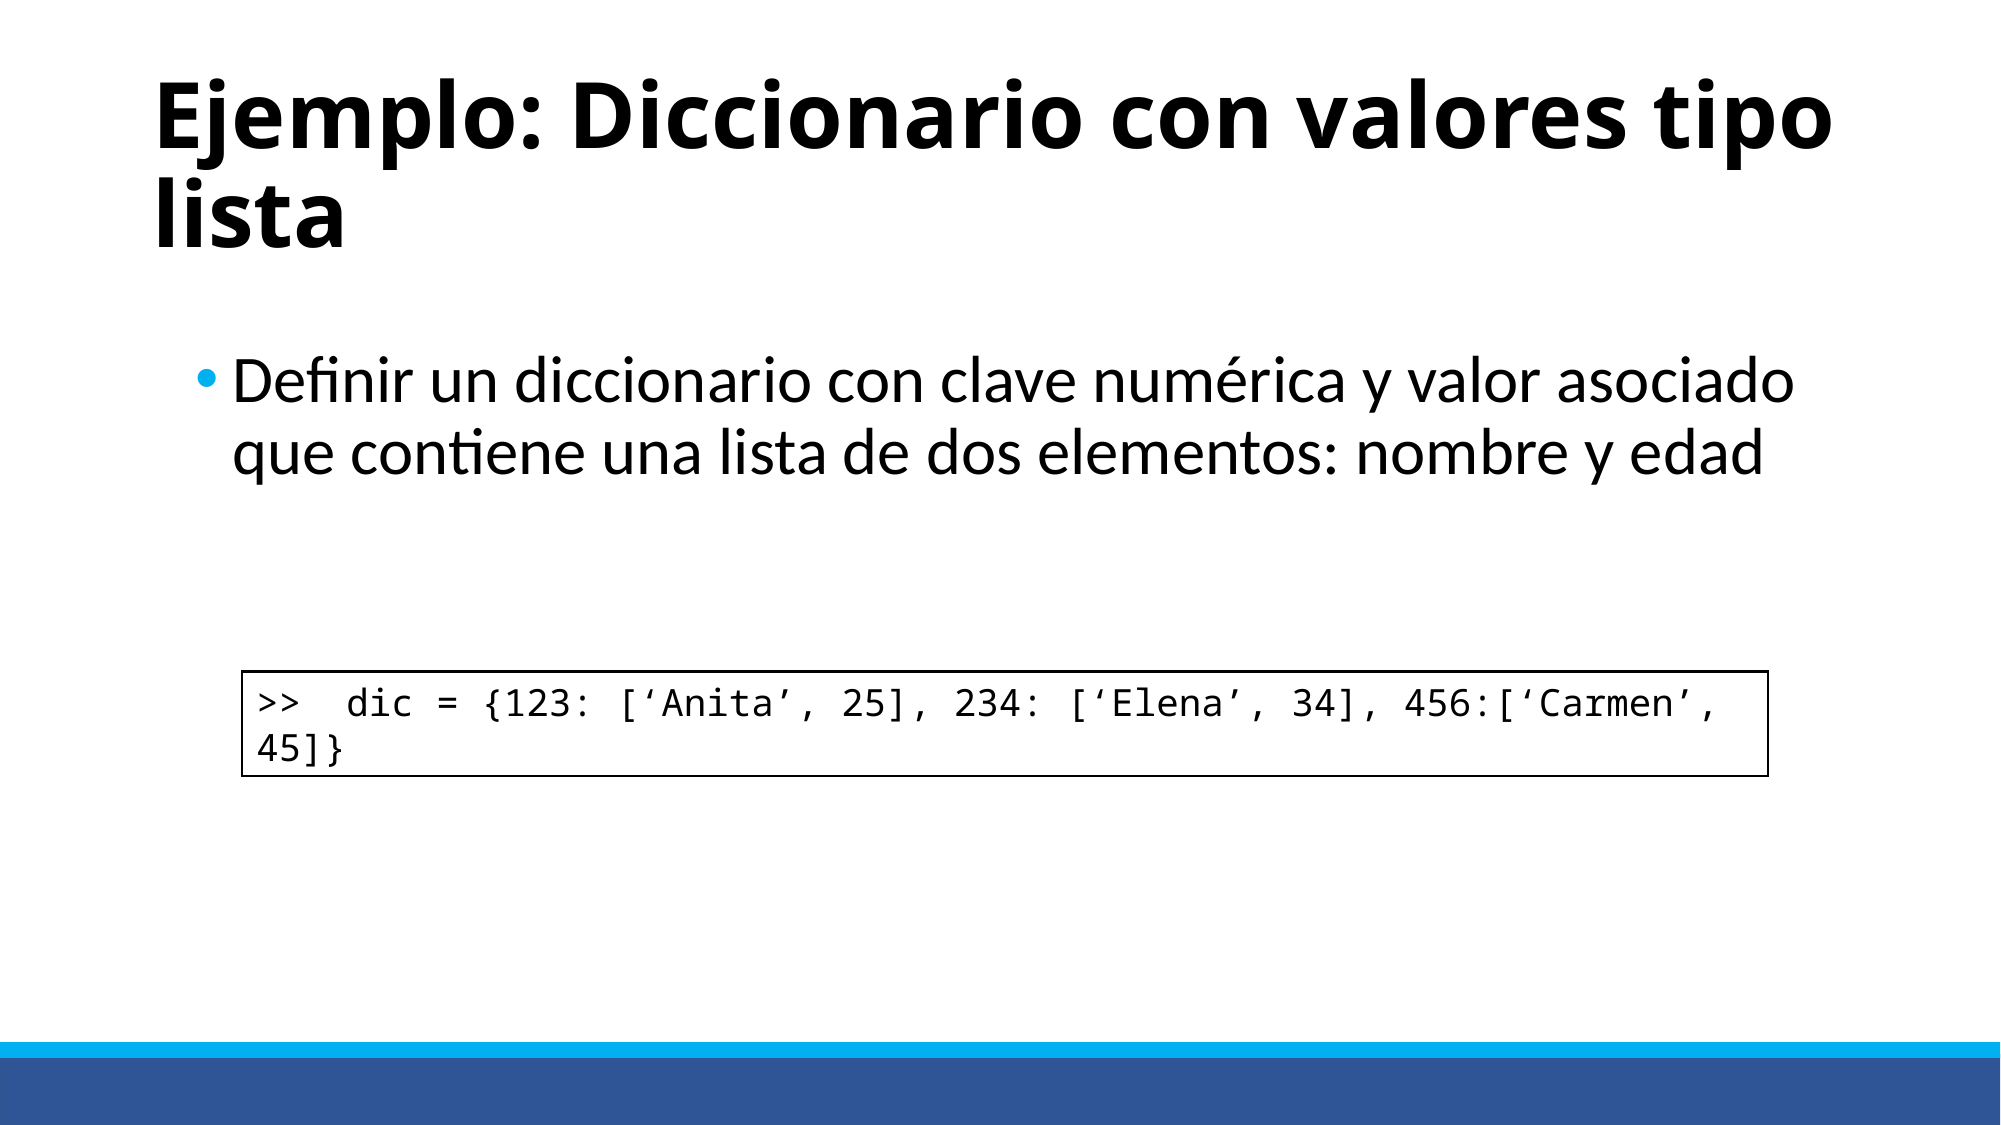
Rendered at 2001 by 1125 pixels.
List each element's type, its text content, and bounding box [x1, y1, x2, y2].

list Definir un diccionario con clave numérica y valor asociado que contiene una lista de dos elementos: nombre y edad [180, 337, 1830, 544]
title Ejemplo: Diccionario con valores tipo lista [137, 59, 1863, 278]
text_box >> dic = {123: [‘Anita’, 25], 234: [‘Elena’, 34], 456:[‘Carmen’, 45]} [241, 670, 1769, 777]
